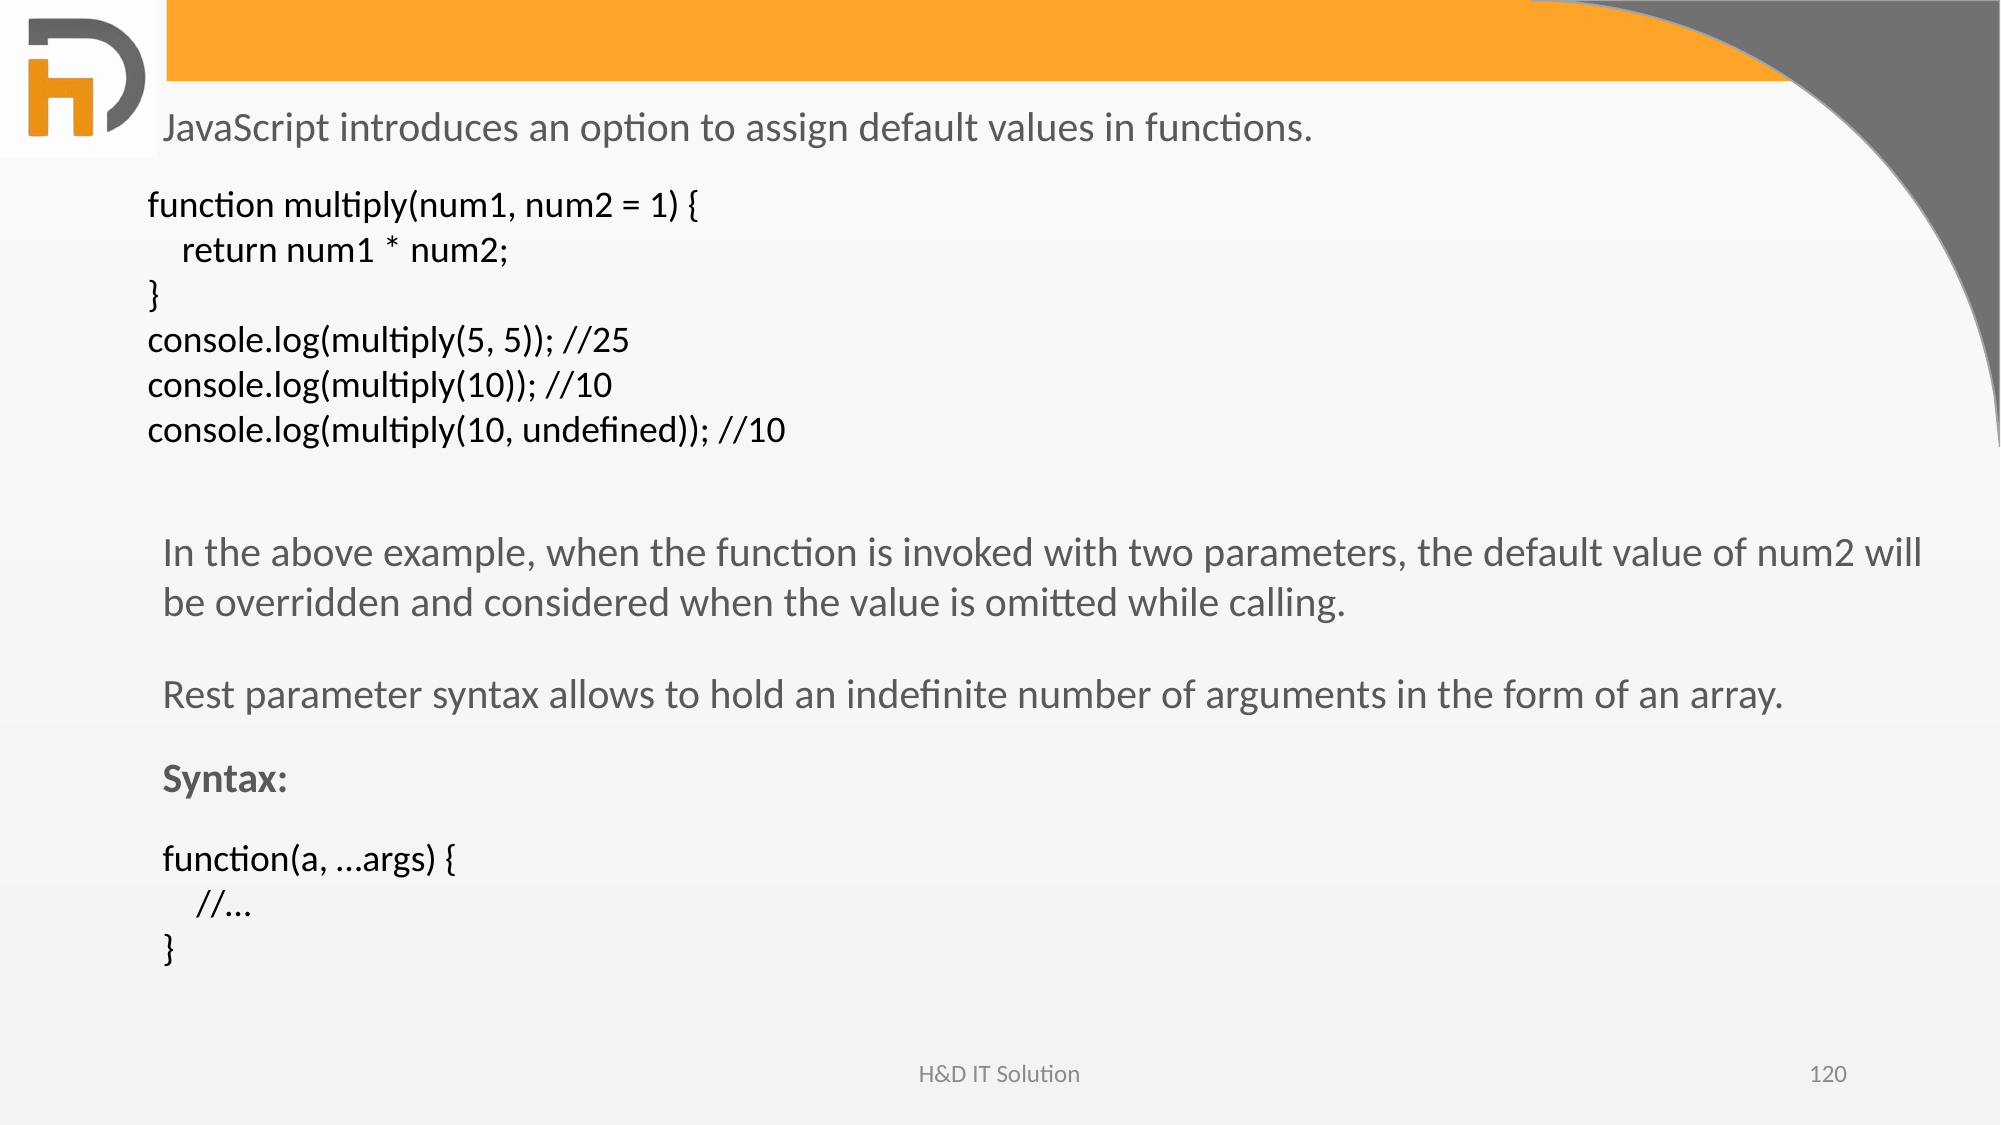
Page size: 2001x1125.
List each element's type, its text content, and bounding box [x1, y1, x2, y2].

text_box Syntax: [147, 743, 1149, 809]
text_box function multiply(num1, num2 = 1) { return num1 * num2; } console.log(multiply(5, 5)); //25 console.log(multiply(10)); //10 console.log(multiply(10, undefined)); //10 [132, 172, 1134, 458]
text_box function(a, …args) { //… } [147, 826, 1357, 977]
footer H&D IT Solution [662, 1042, 1338, 1103]
slide_number 120 [1412, 1042, 1863, 1103]
text_box In the above example, when the function is invoked with two parameters, the default value of num2 will be overridden and considered when the value is omitted while calling. [147, 517, 1986, 632]
picture [0, 0, 157, 157]
text_box JavaScript introduces an option to assign default values in functions. [147, 92, 1760, 158]
text_box Rest parameter syntax allows to hold an indefinite number of arguments in the form of an array. [147, 659, 1926, 725]
